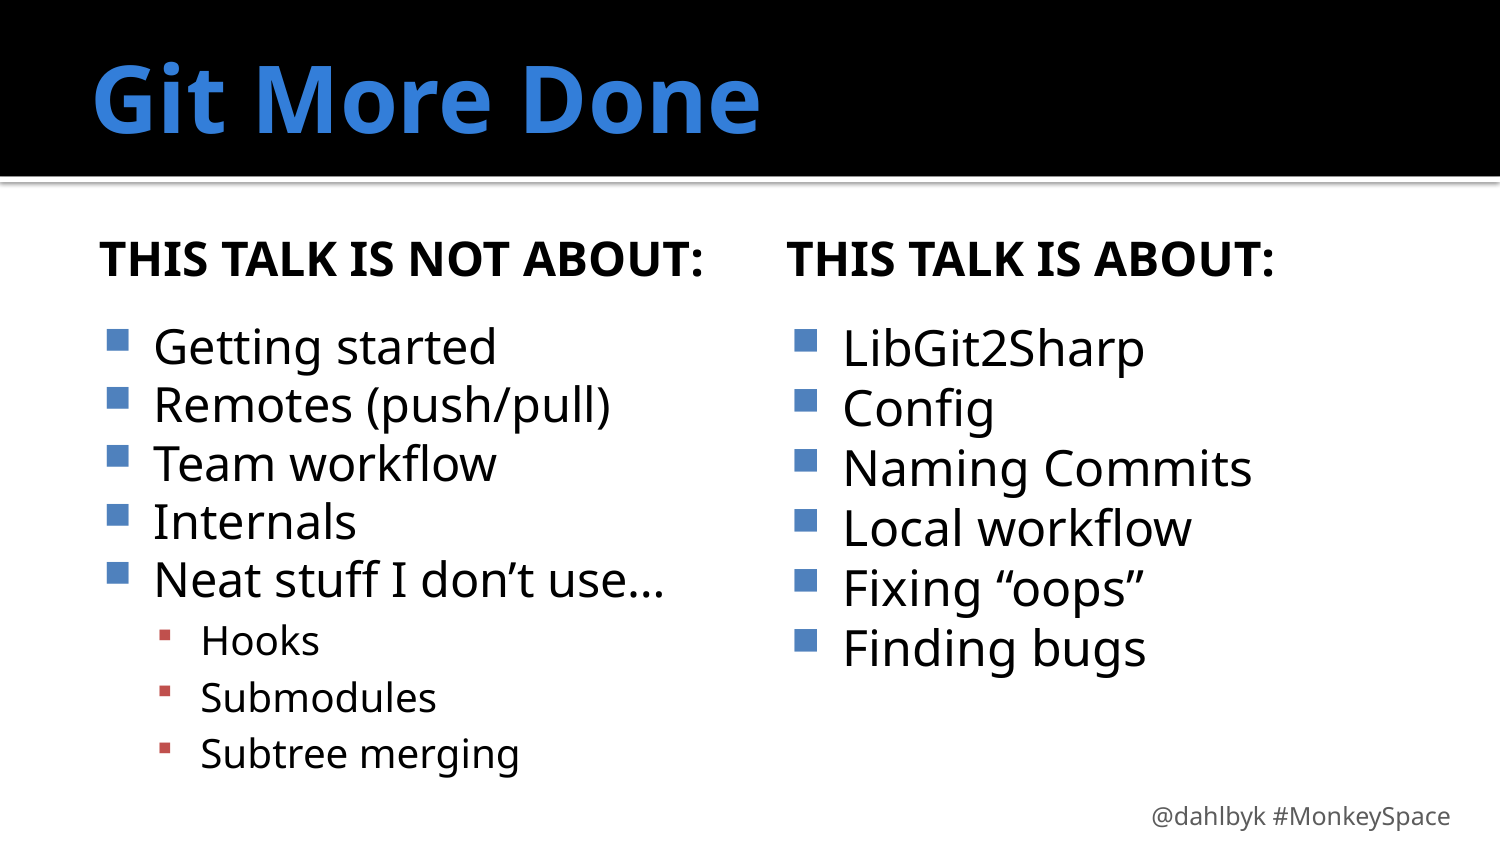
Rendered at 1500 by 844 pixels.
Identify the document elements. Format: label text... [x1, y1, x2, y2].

list This talk is about: [761, 209, 1425, 297]
list This talk is not about: [75, 209, 738, 297]
list Getting started Remotes (push/pull) Team workflow Internals Neat stuff I don’t use… Hooks Submodules Subtree merging [75, 301, 738, 788]
title Git More Done [75, 18, 1425, 173]
list LibGit2Sharp Config Naming Commits Local workflow Fixing “oops” Finding bugs [761, 301, 1425, 788]
slide_number @dahlbyk #MonkeySpace [1074, 796, 1467, 831]
